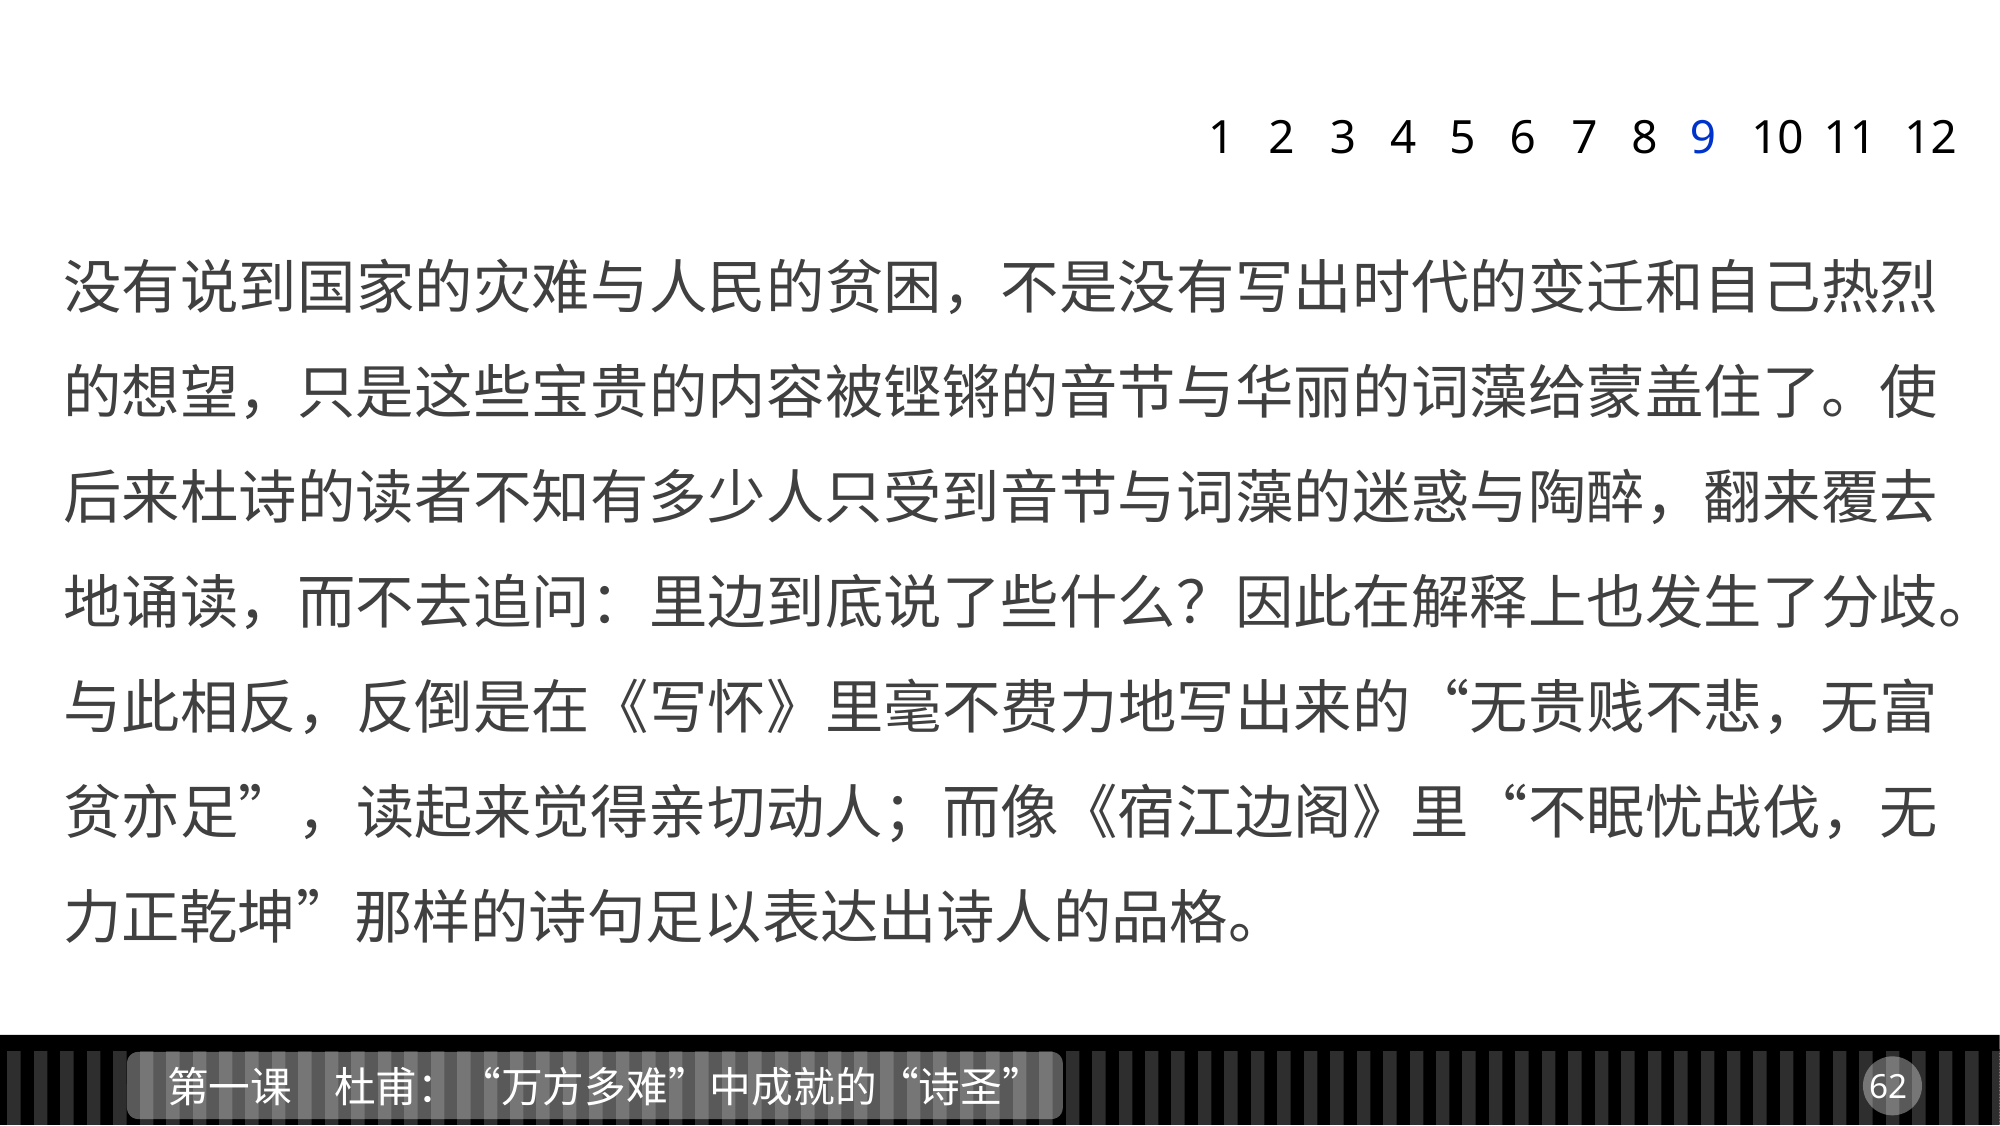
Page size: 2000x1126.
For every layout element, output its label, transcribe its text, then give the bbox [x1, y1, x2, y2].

text_box 12 [1882, 102, 1969, 169]
text_box 7 [1552, 102, 1609, 169]
text_box 1 [1188, 102, 1246, 169]
text_box 11 [1801, 102, 1882, 169]
text_box 3 [1310, 102, 1368, 169]
text_box 8 [1612, 102, 1669, 169]
text_box 没有说到国家的灾难与人民的贫困，不是没有写出时代的变迁和自己热烈的想望，只是这些宝贵的内容被铿锵的音节与华丽的词藻给蒙盖住了。使后来杜诗的读者不知有多少人只受到音节与词藻的迷惑与陶醉，翻来覆去地诵读，而不去追问：里边到底说了些什么？因此在解释上也发生了分歧。与此相反，反倒是在《写怀》里毫不费力地写出来的“无贵贱不悲，无富贫亦足”，读起来觉得亲切动人；而像《宿江边阁》里“不眠忧战伐，无力正乾坤”那样的诗句足以表达出诗人的品格。 [48, 208, 1953, 958]
text_box 2 [1249, 102, 1306, 169]
text_box 6 [1490, 102, 1547, 169]
text_box 5 [1430, 102, 1487, 169]
text_box 4 [1370, 102, 1428, 169]
text_box 10 [1729, 102, 1801, 169]
text_box 9 [1670, 102, 1728, 169]
